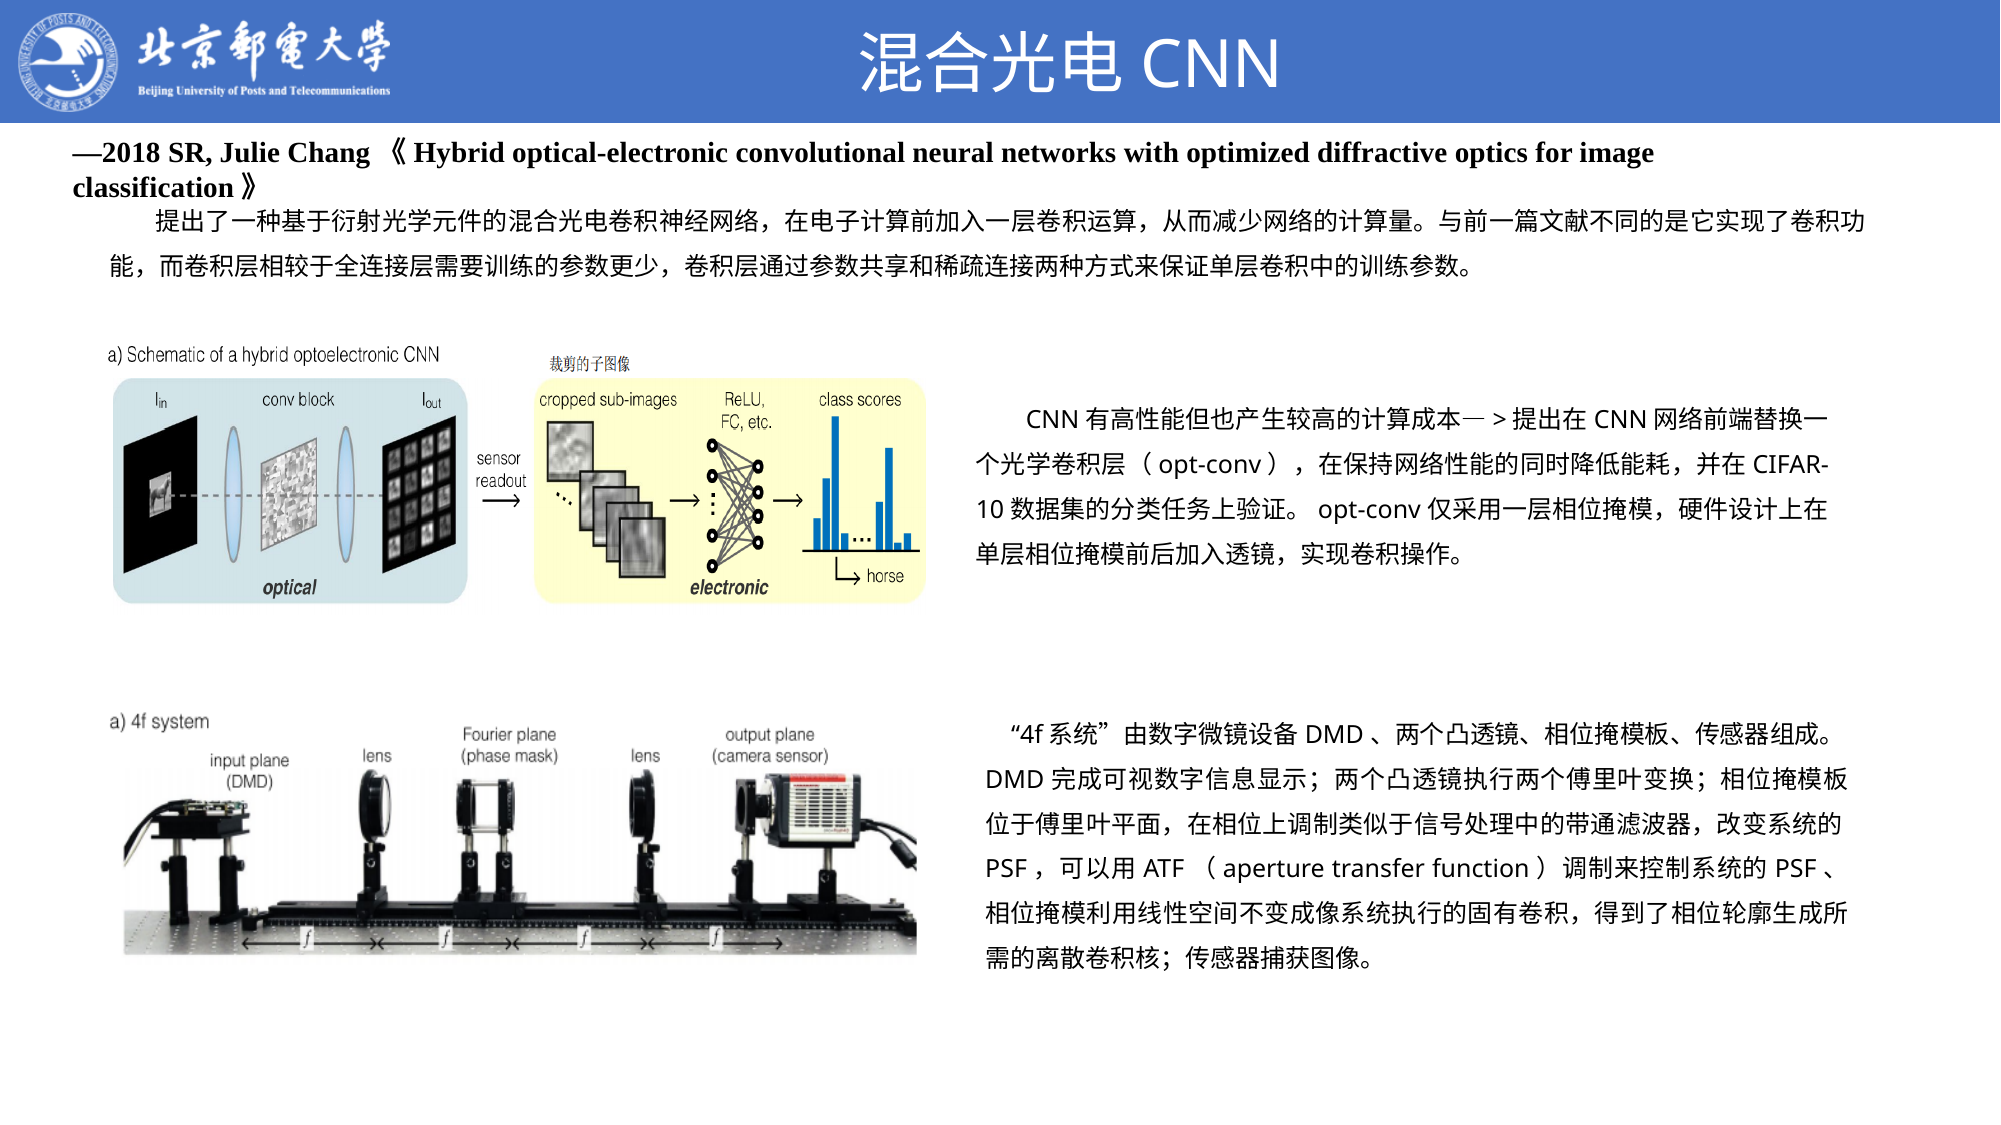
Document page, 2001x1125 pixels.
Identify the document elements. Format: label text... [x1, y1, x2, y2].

picture [18, 13, 390, 112]
text_box CNN有高性能但也产生较高的计算成本—>提出在CNN网络前端替换一个光学卷积层（opt-conv），在保持网络性能的同时降低能耗，并在CIFAR-10数据集的分类任务上验证。opt-conv仅采用一层相位掩模，硬件设计上在单层相位掩模前后加入透镜，实现卷积操作。 [961, 381, 1844, 576]
picture [103, 337, 933, 615]
picture [103, 707, 927, 965]
text_box 提出了一种基于衍射光学元件的混合光电卷积神经网络，在电子计算前加入一层卷积运算，从而减少网络的计算量。与前一篇文献不同的是它实现了卷积功能，而卷积层相较于全连接层需要训练的参数更少，卷积层通过参数共享和稀疏连接两种方式来保证单层卷积中的训练参数。 [95, 183, 1881, 288]
text_box 混合光电CNN [698, 13, 1442, 109]
text_box “4f系统”由数字微镜设备DMD、两个凸透镜、相位掩模板、传感器组成。DMD完成可视数字信息显示；两个凸透镜执行两个傅里叶变换；相位掩模板位于傅里叶平面，在相位上调制类似于信号处理中的带通滤波器，改变系统的PSF，可以用ATF（aperture transfer function）调制来控制系统的PSF、相位掩模利用线性空间不变成像系统执行的固有卷积，得到了相位轮廓生成所需的离散卷积核；传感器捕获图像。 [970, 695, 1864, 980]
text_box —2018 SR, Julie Chang《Hybrid optical-electronic convolutional neural networks with optimized diffractive optics for image classification》 [57, 126, 1864, 211]
text_box [0, 0, 2000, 124]
